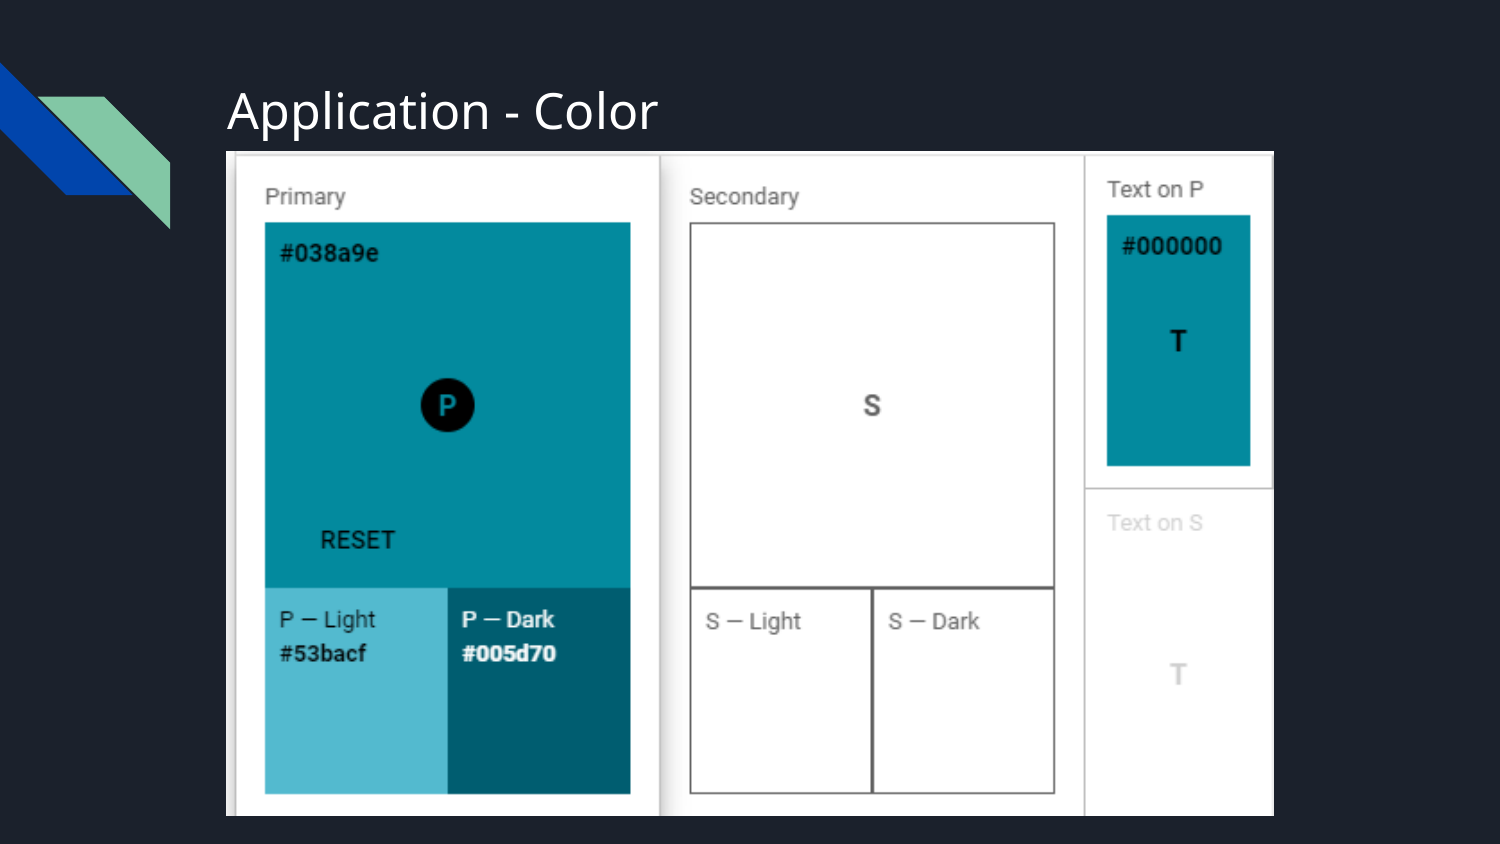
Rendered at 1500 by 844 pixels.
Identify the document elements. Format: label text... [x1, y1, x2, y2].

picture [226, 150, 1274, 816]
title Application - Color [212, 64, 1368, 215]
